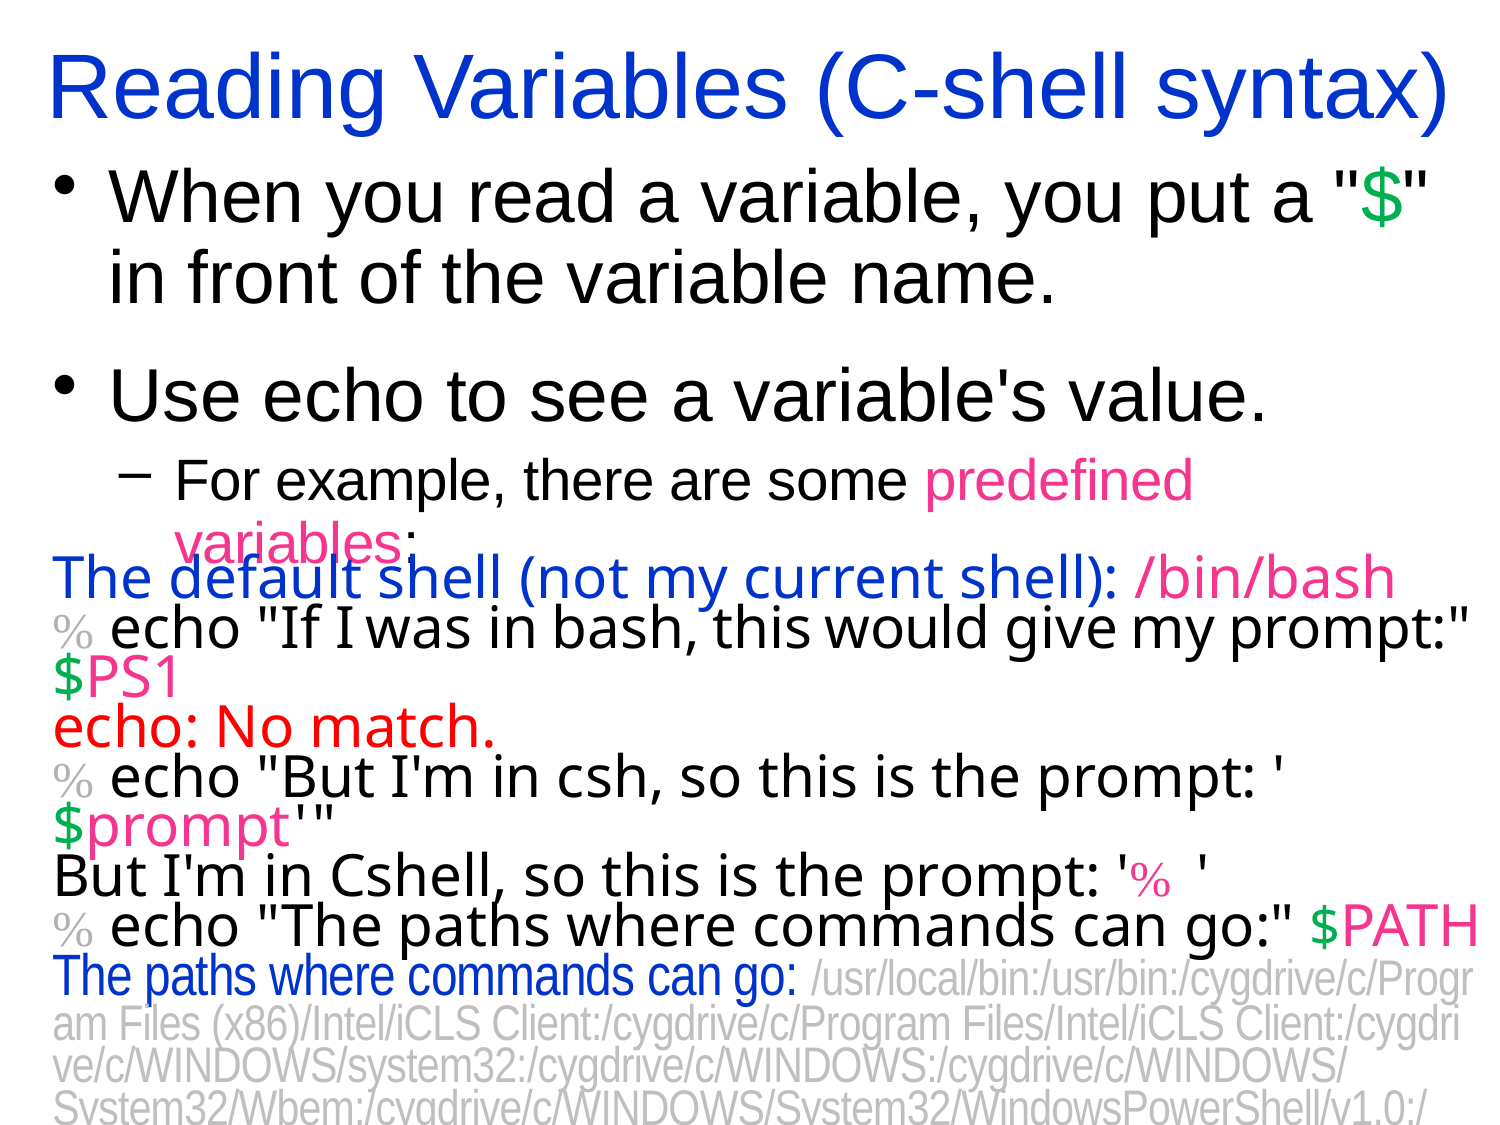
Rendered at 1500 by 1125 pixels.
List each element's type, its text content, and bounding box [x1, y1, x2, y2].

list When you read a variable, you put a "$" in front of the variable name. Use echo to see a variable's value. For example, there are some predefined variables: [37, 150, 1463, 551]
text_box Reading Variables (C-shell syntax) [74, 7, 1425, 158]
text_box The default shell (not my current shell): /bin/bash % echo "If I was in bash, this would give my prompt:" $PS1 echo: No match. % echo "But I'm in csh, so this is the prompt: ' $prompt ' " But I'm in Cshell, so this is the prompt: '% ' % echo "The paths where commands can go:" $PATH The paths where commands can go: /usr/local/bin:/usr/bin:/cygdrive/c/Progr am Files (x86)/Intel/iCLS Client:/cygdrive/c/Program Files/Intel/iCLS Client:/cygdri ve/c/WINDOWS/system32:/cygdrive/c/WINDOWS:/cygdrive/c/WINDOWS/System32/Wbem:/cygdrive/c/WINDOWS/System32/WindowsPowerShell/v1.0:/cygdrive/c/Program Files (x86)/Intel/Intel(R) Management Engine Components/DAL:/cygdriv e/c/Program Files/Intel/Intel(R) Management Engine Components/DAL:/cygdrive/c [37, 551, 1500, 1125]
